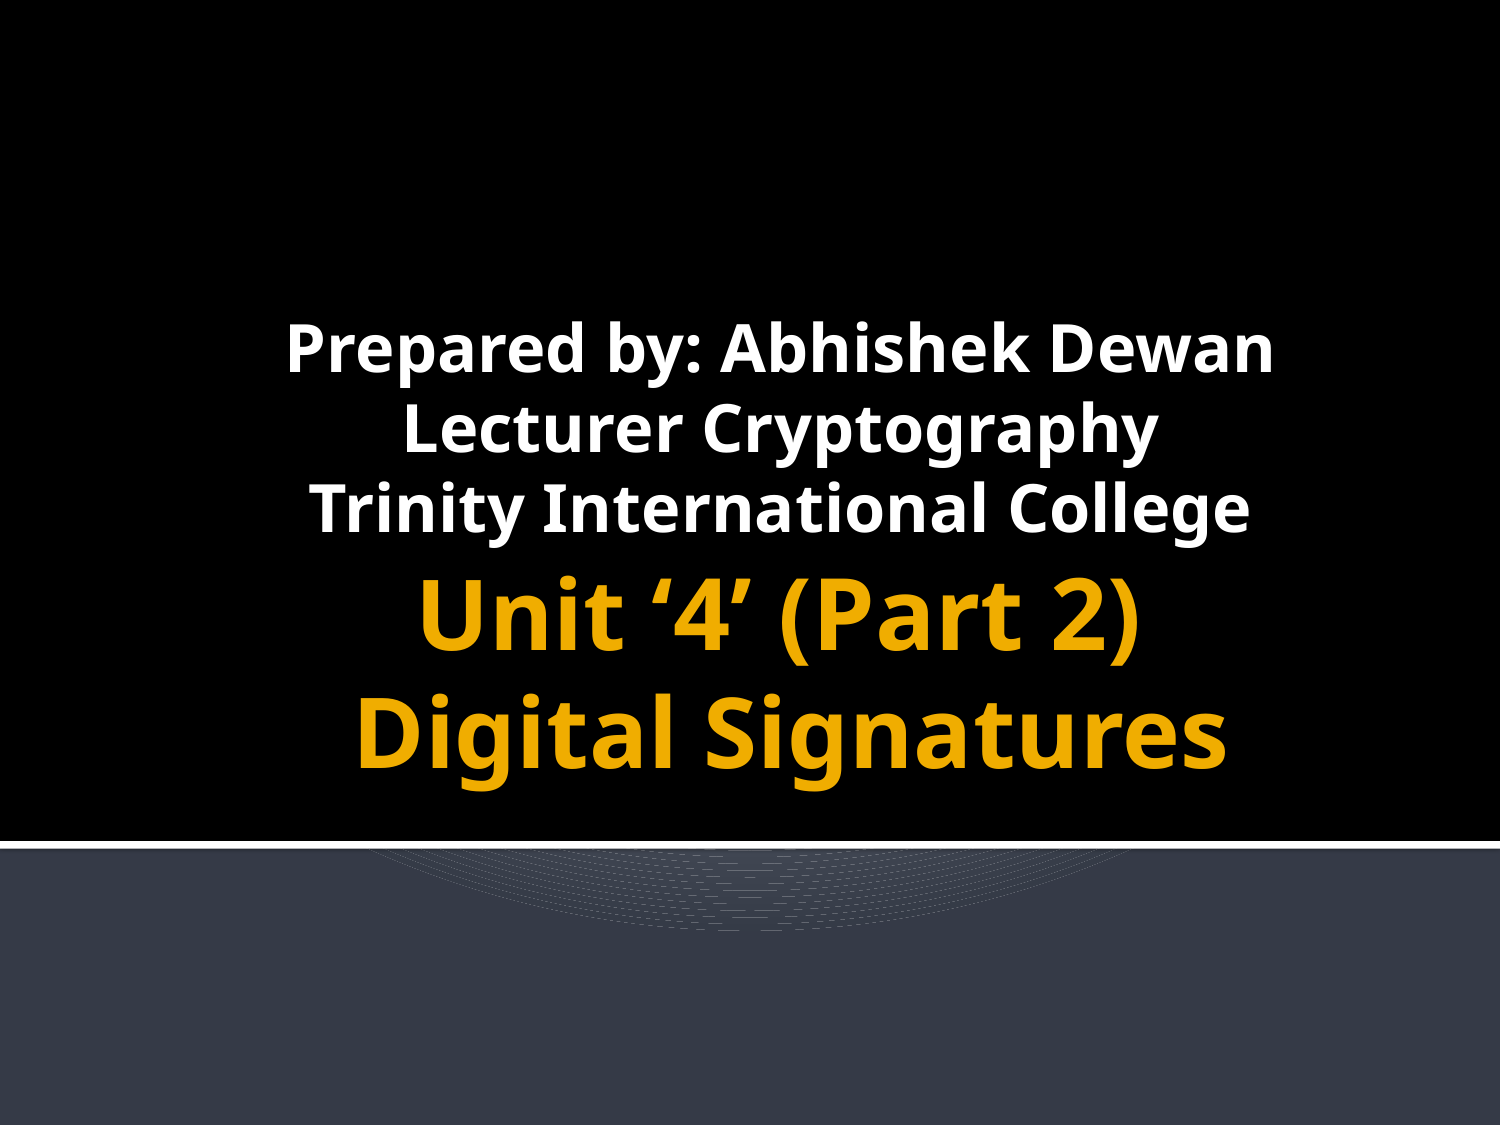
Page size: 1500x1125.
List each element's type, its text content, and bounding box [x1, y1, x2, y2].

subtitle Prepared by: Abhishek Dewan Lecturer Cryptography Trinity International College [112, 299, 1438, 546]
title Unit ‘4’ (Part 2) Digital Signatures [112, 550, 1438, 825]
